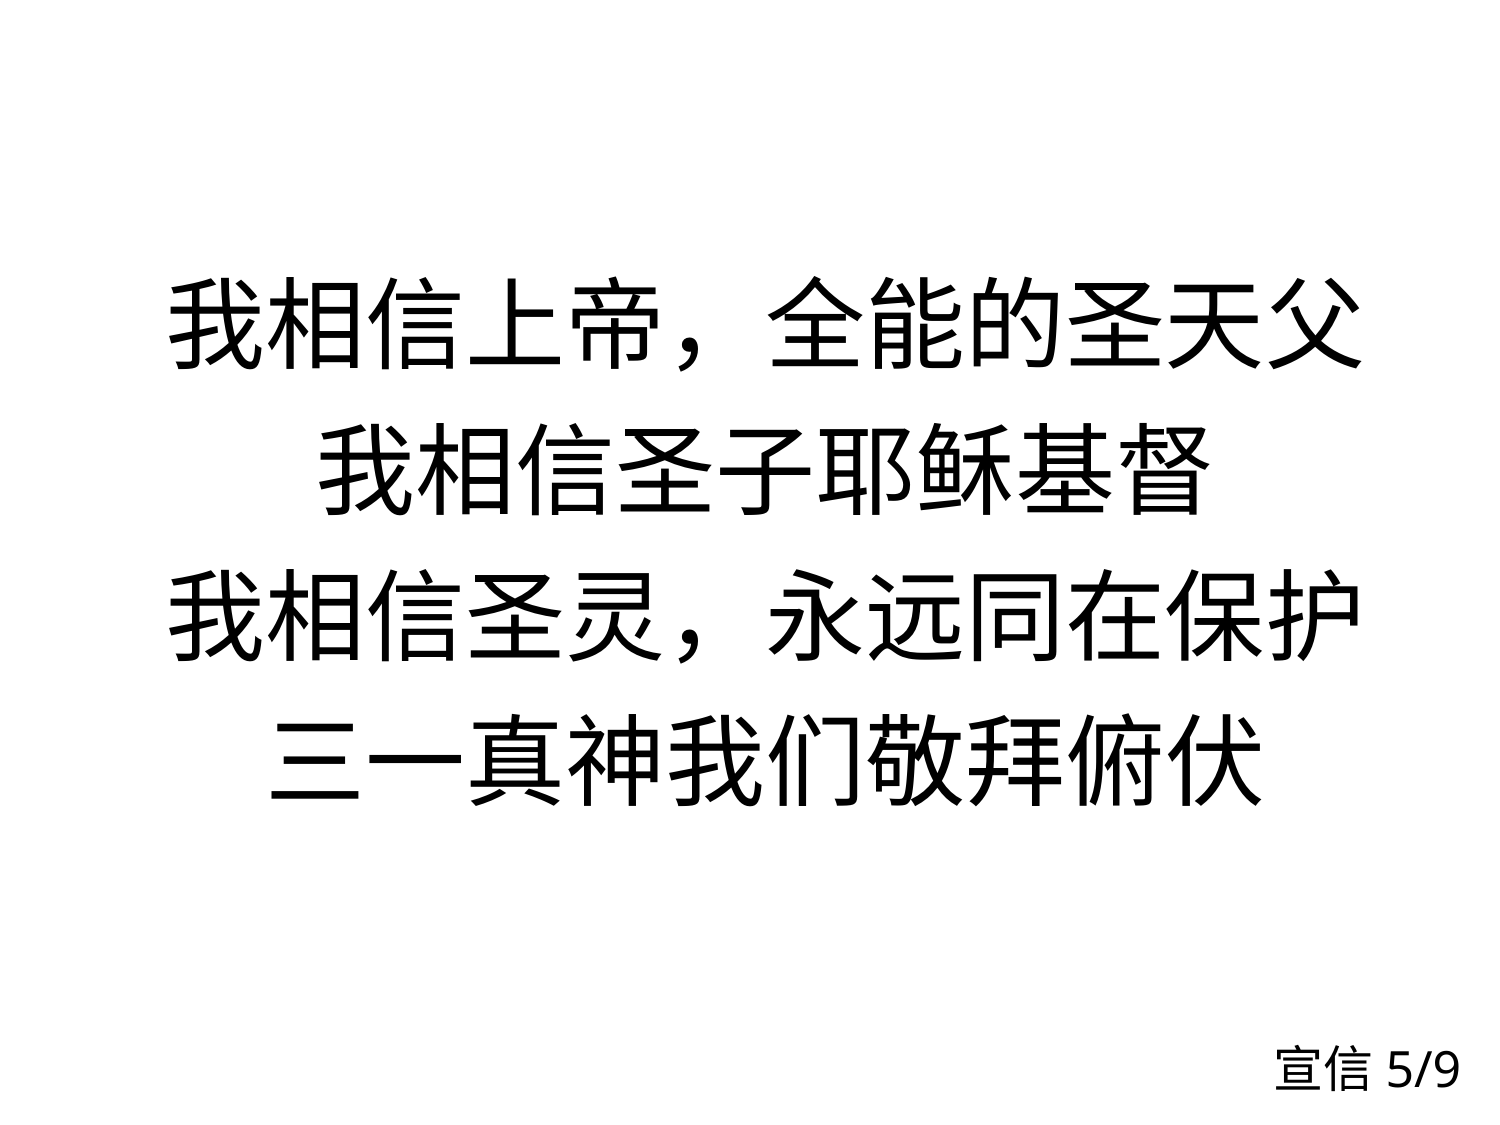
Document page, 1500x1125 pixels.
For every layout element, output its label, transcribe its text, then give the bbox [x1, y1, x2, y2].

text_box 宣信5/9 [54, 1014, 1476, 1105]
text_box 我相信上帝，全能的圣天父 我相信圣子耶稣基督 我相信圣灵，永远同在保护 三一真神我们敬拜俯伏 [60, 228, 1471, 827]
